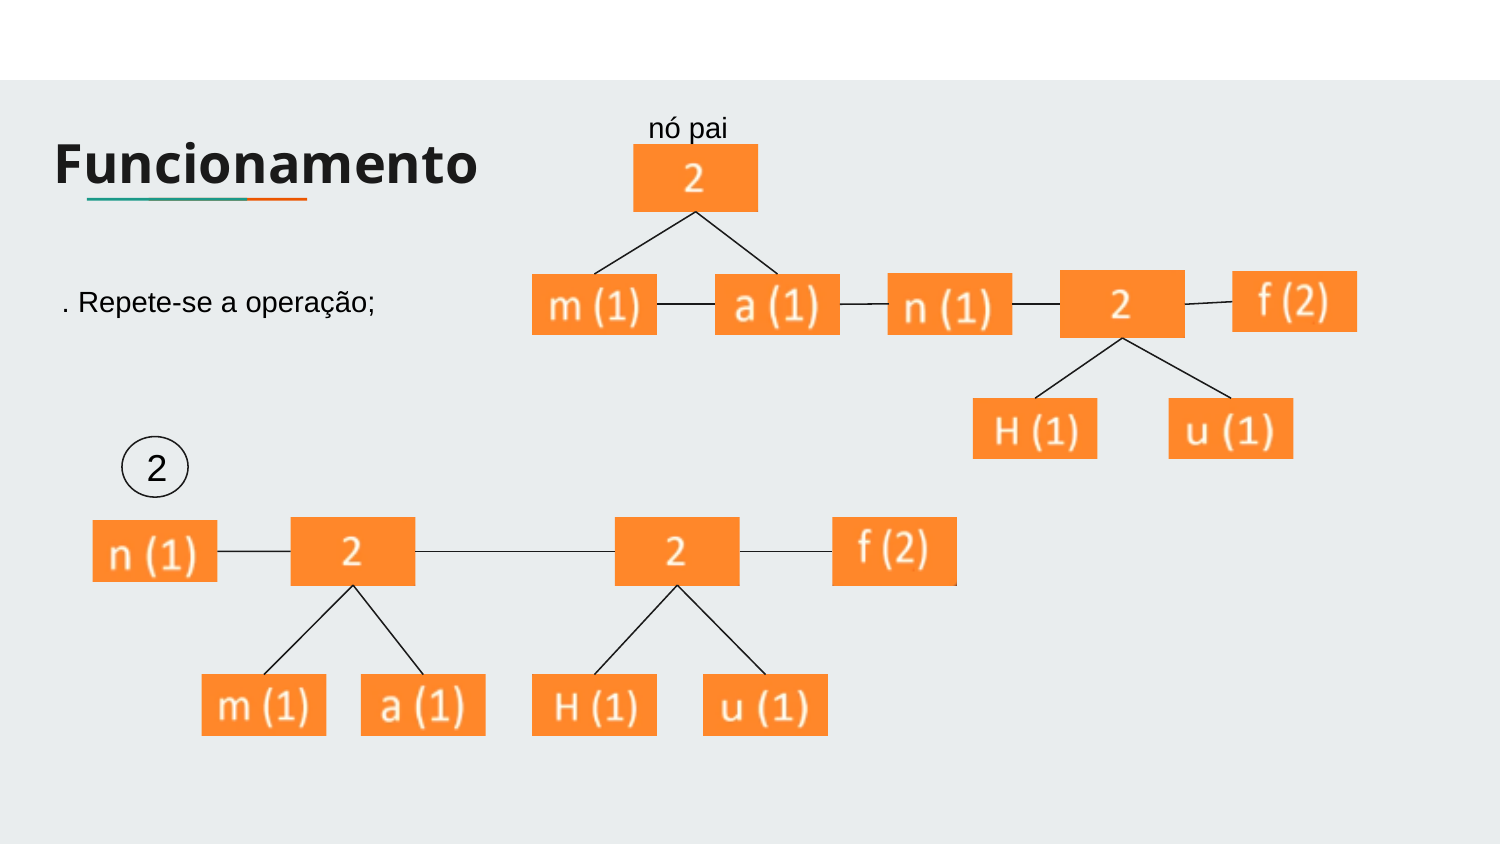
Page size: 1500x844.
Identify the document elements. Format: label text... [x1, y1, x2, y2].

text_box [697, 211, 778, 275]
text_box 2 [121, 436, 189, 498]
picture [614, 517, 740, 584]
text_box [594, 211, 696, 275]
picture [1059, 270, 1186, 337]
picture [531, 674, 658, 736]
picture [360, 674, 486, 736]
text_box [1184, 301, 1233, 305]
picture [1232, 271, 1358, 333]
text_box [1034, 337, 1121, 399]
picture [887, 273, 1013, 336]
title Funcionamento [38, 114, 633, 242]
picture [290, 517, 416, 584]
picture [92, 520, 218, 583]
picture [201, 674, 327, 736]
text_box . Repete-se a operação; [46, 267, 482, 336]
picture [972, 397, 1098, 459]
picture [1168, 397, 1294, 459]
picture [531, 273, 658, 335]
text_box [1122, 337, 1232, 399]
picture [702, 674, 829, 736]
picture [633, 144, 759, 211]
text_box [263, 584, 354, 675]
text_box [678, 584, 766, 675]
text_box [594, 584, 678, 675]
text_box nó pai [633, 94, 782, 155]
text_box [354, 584, 424, 675]
picture [831, 517, 958, 586]
picture [714, 273, 841, 335]
